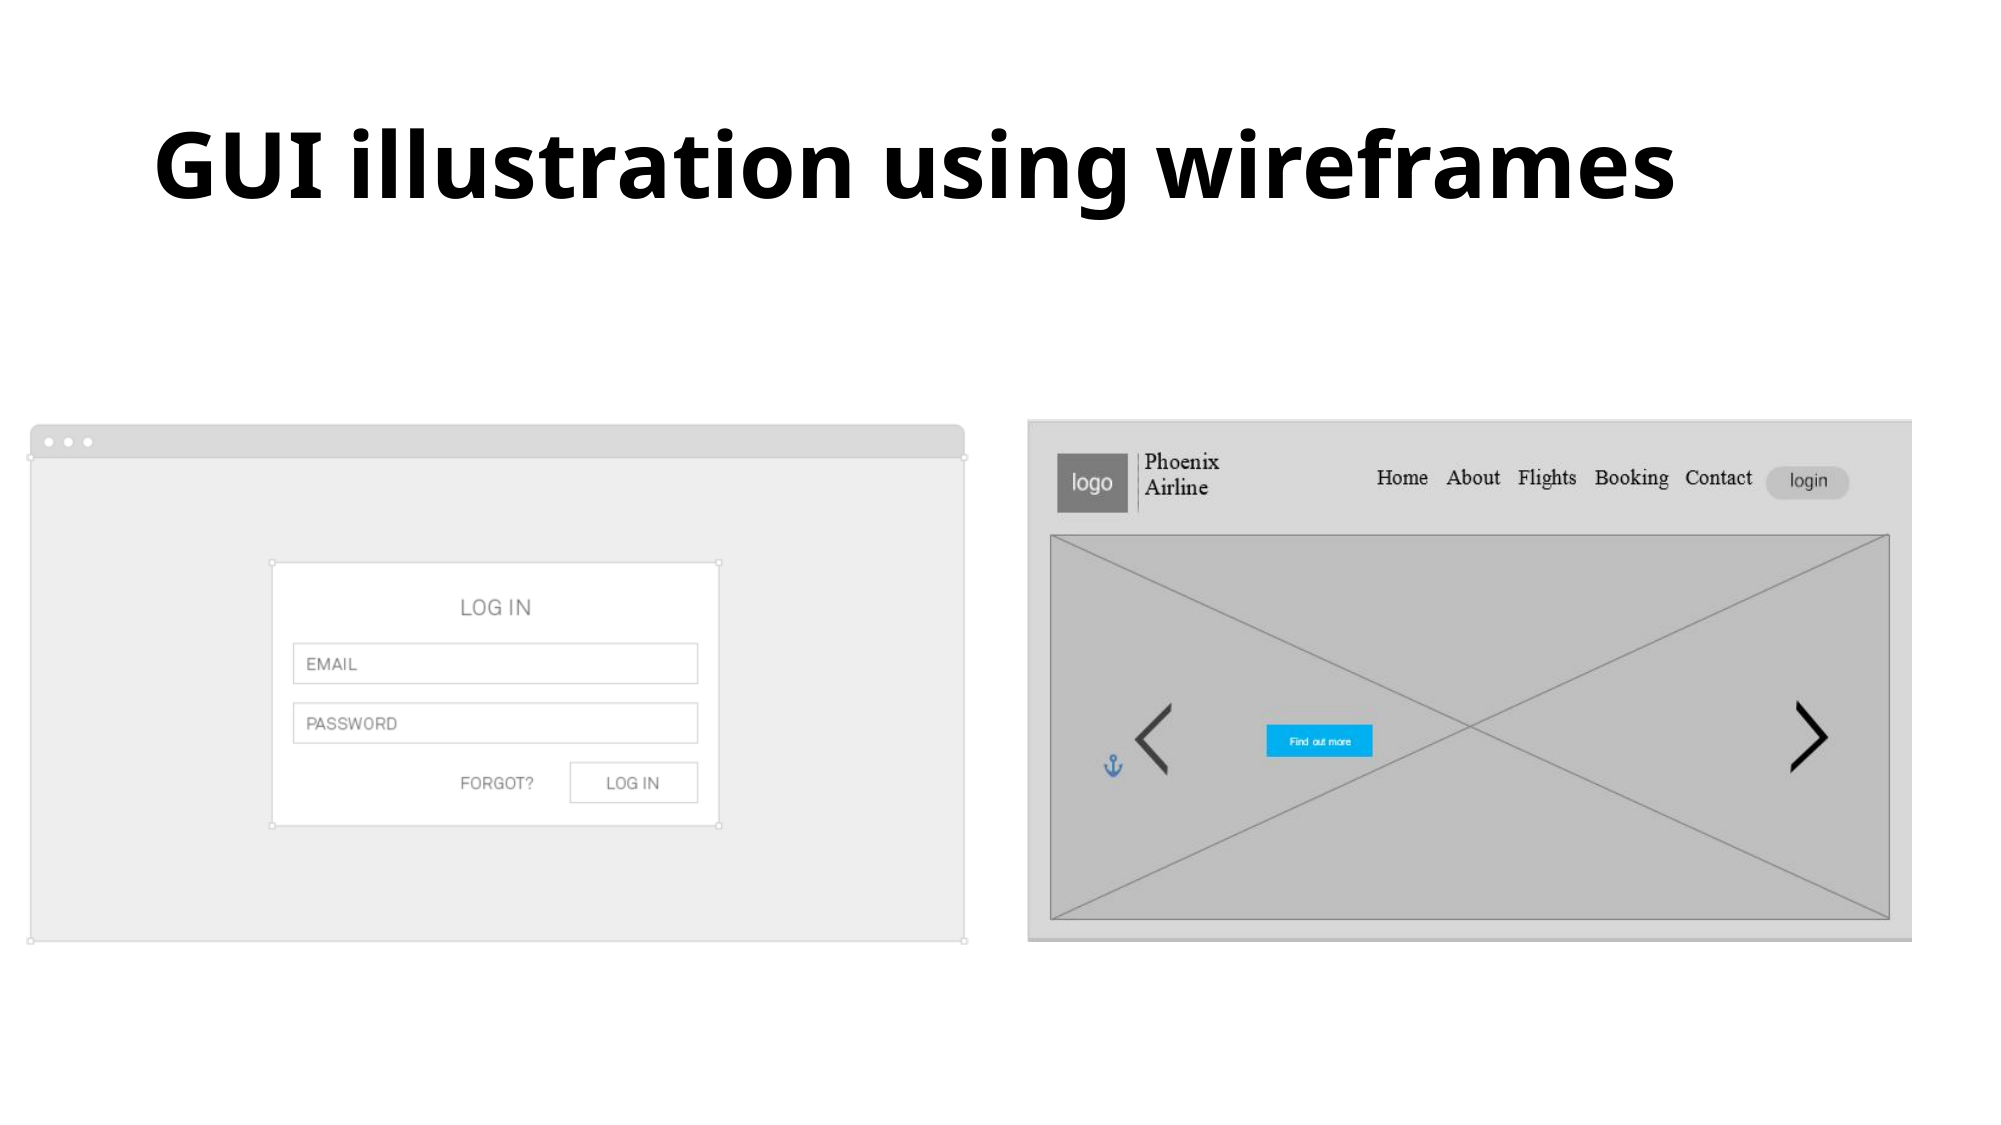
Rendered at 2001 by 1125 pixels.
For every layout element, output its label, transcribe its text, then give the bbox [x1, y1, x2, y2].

picture [1027, 419, 1912, 942]
picture [22, 419, 973, 952]
title GUI illustration using wireframes [137, 59, 1863, 278]
